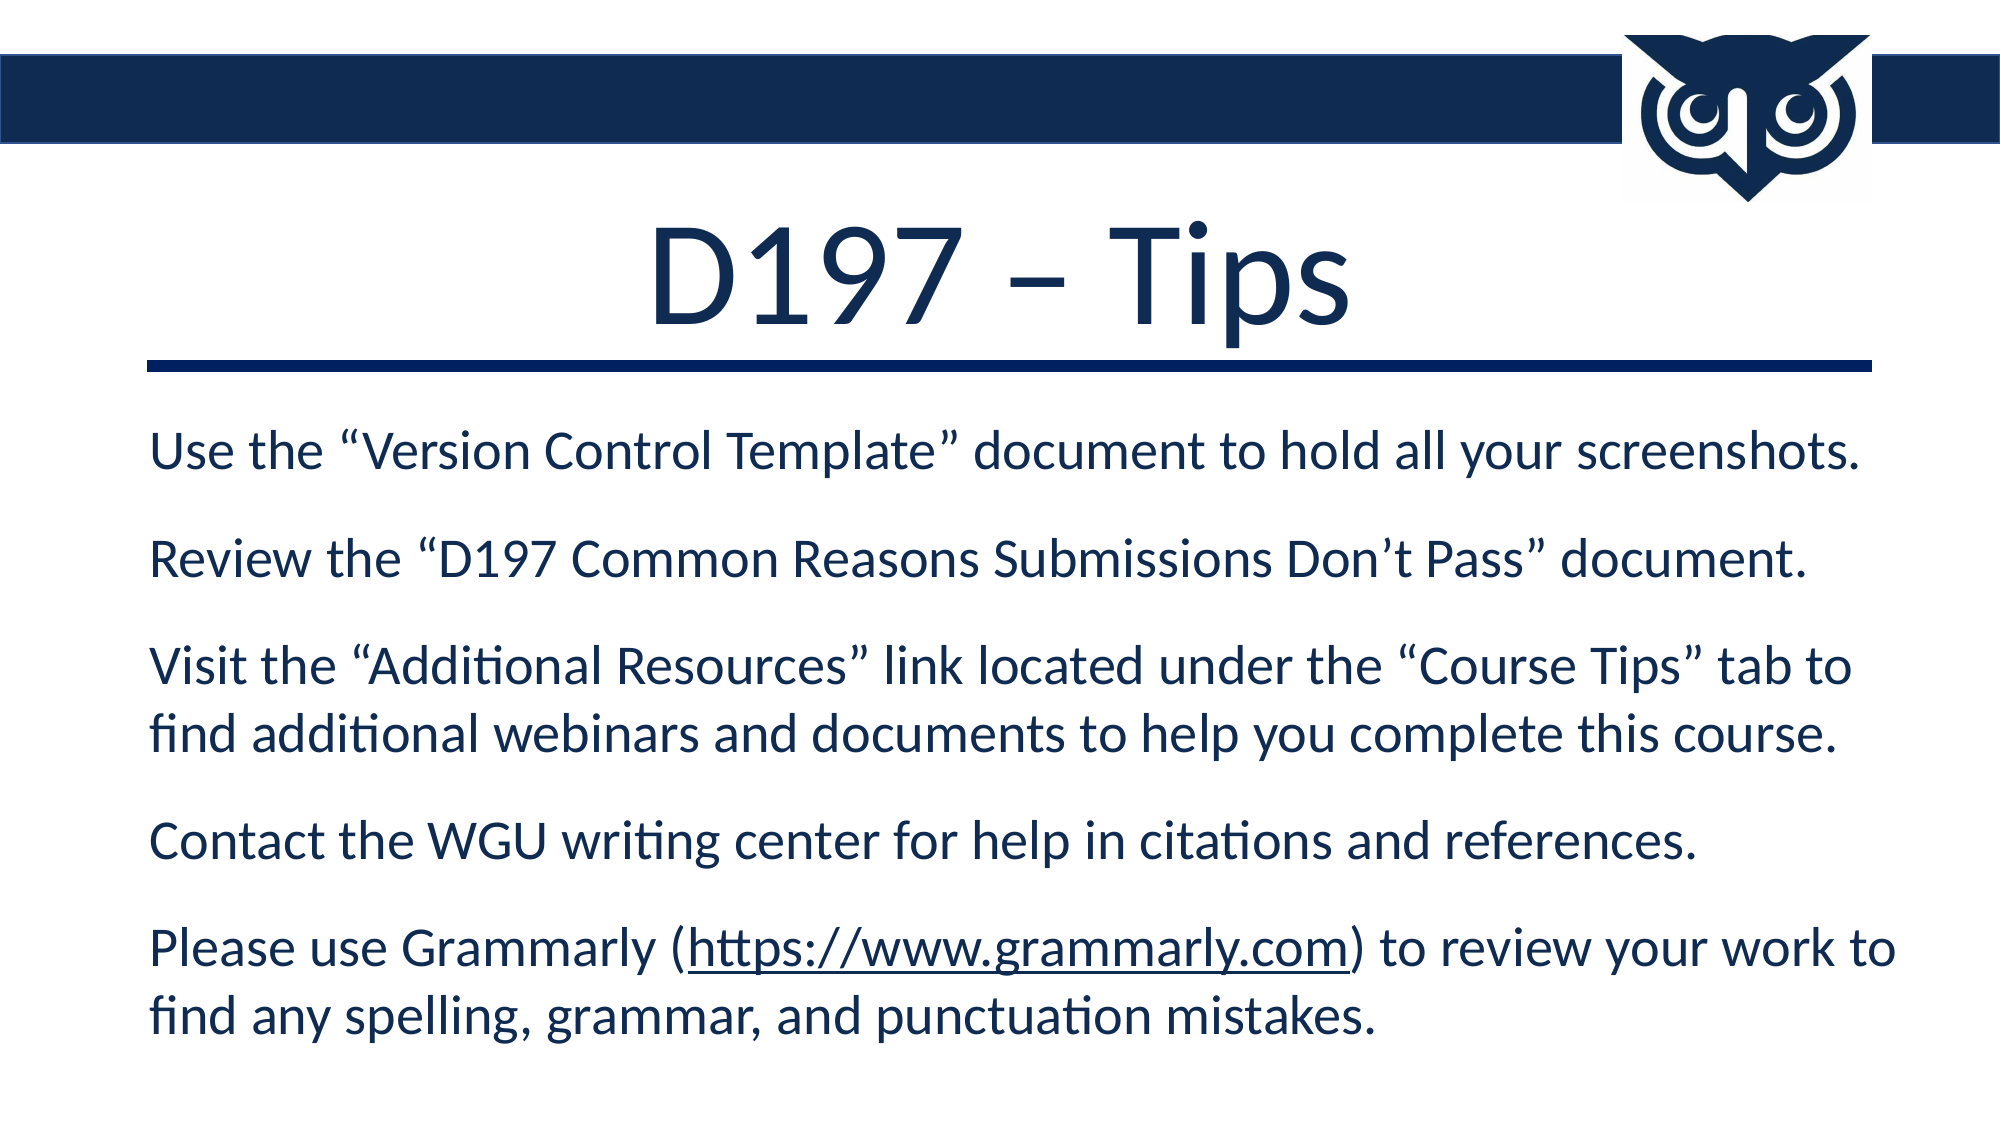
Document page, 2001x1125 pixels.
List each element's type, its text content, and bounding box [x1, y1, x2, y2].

text_box Use the “Version Control Template” document to hold all your screenshots. Review the “D197 Common Reasons Submissions Don’t Pass” document. Visit the “Additional Resources” link located under the “Course Tips” tab to find additional webinars and documents to help you complete this course. Contact the WGU writing center for help in citations and references. Please use Grammarly (https://www.grammarly.com) to review your work to find any spelling, grammar, and punctuation mistakes. [134, 406, 1944, 1054]
text_box D197 – Tips [0, 167, 2000, 363]
text_box [1877, 55, 2000, 143]
picture [1621, 35, 1873, 202]
text_box [0, 55, 1616, 143]
